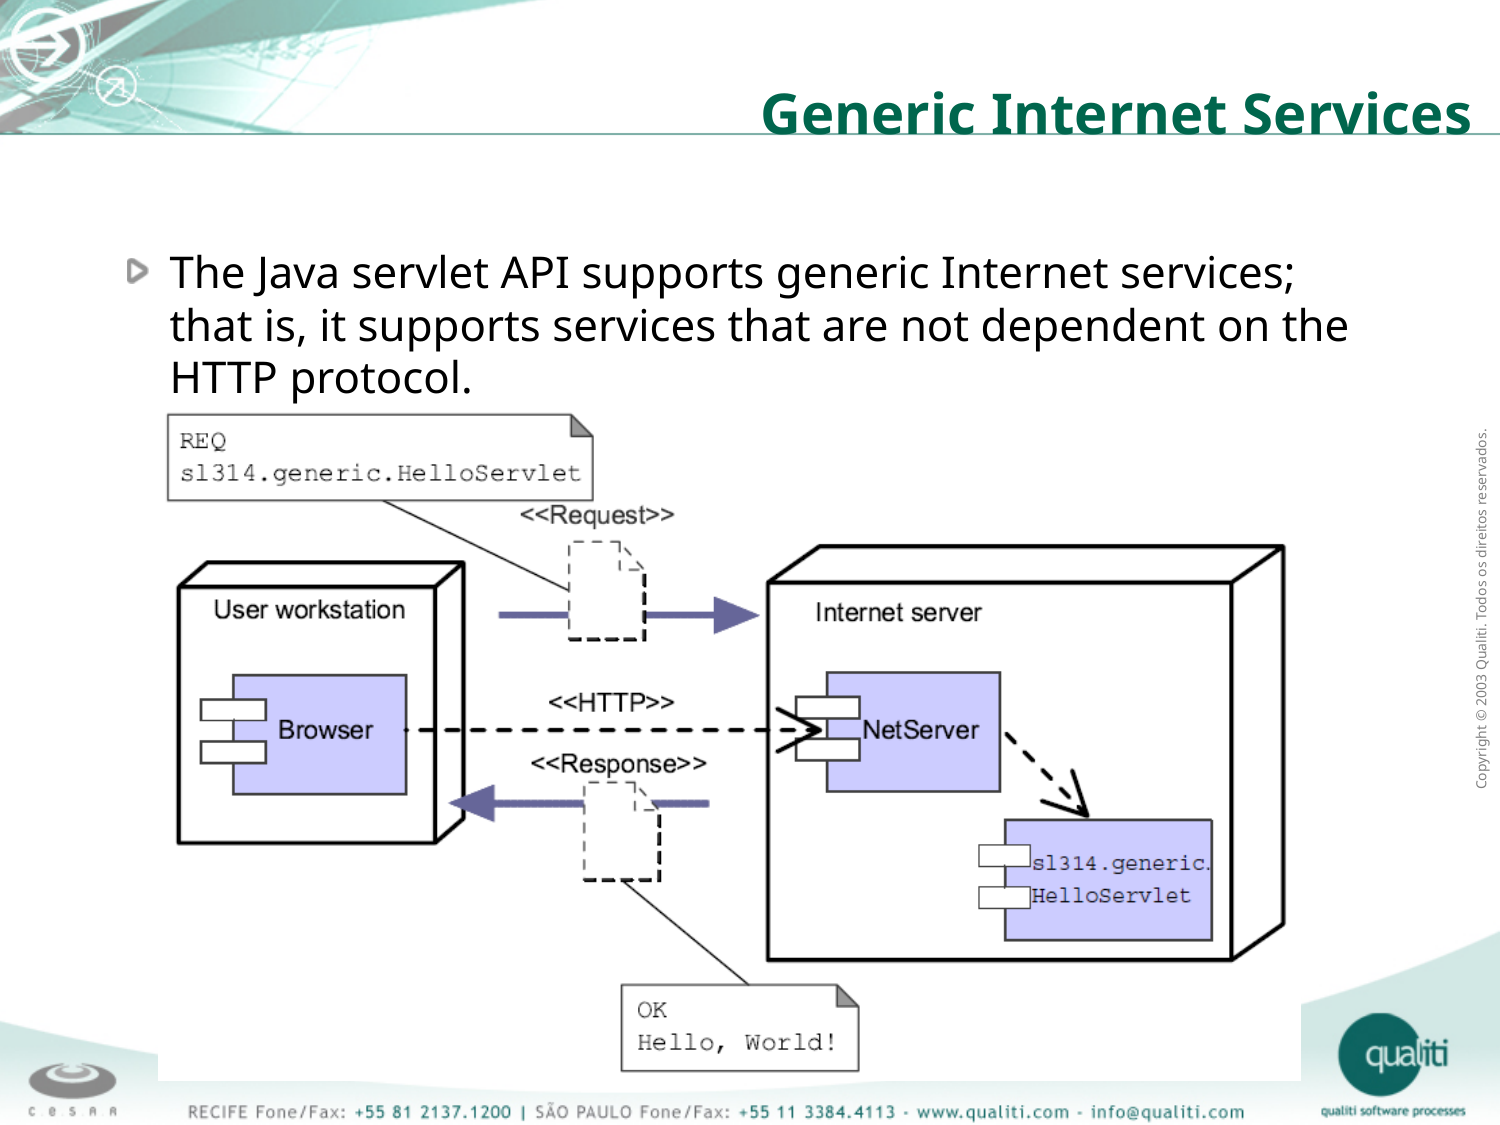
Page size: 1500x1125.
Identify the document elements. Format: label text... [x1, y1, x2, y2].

title Generic Internet Services [212, 0, 1488, 153]
list The Java servlet API supports generic Internet services; that is, it supports services that are not dependent on the HTTP protocol. [112, 237, 1388, 1013]
picture [0, 0, 1500, 1125]
